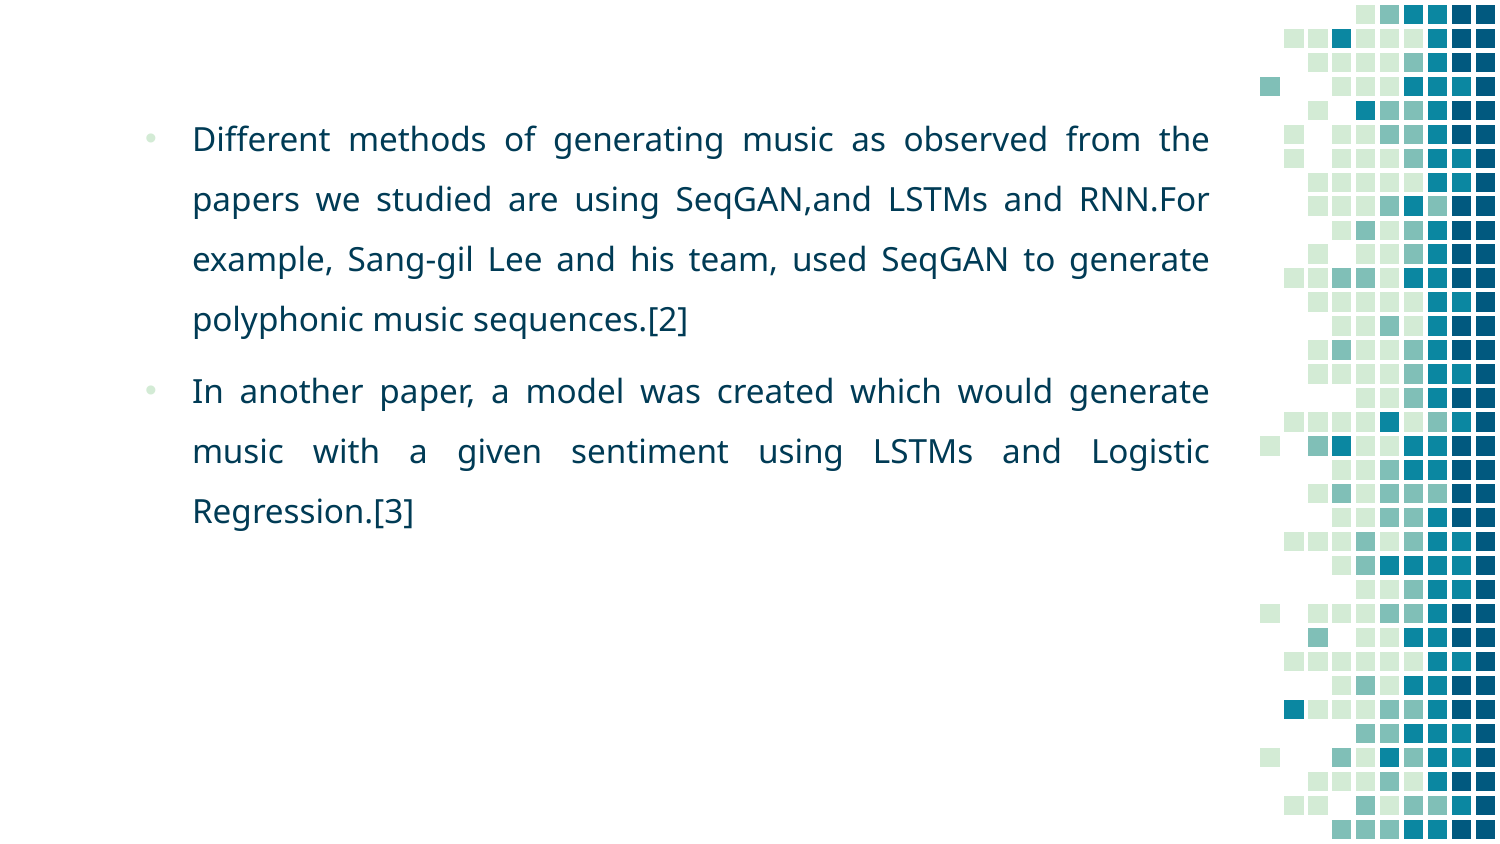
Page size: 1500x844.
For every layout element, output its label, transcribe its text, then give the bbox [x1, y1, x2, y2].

list Different methods of generating music as observed from the papers we studied are using SeqGAN,and LSTMs and RNN.For example, Sang-gil Lee and his team, used SeqGAN to generate polyphonic music sequences.[2] In another paper, a model was created which would generate music with a given sentiment using LSTMs and Logistic Regression.[3] [117, 83, 1227, 774]
